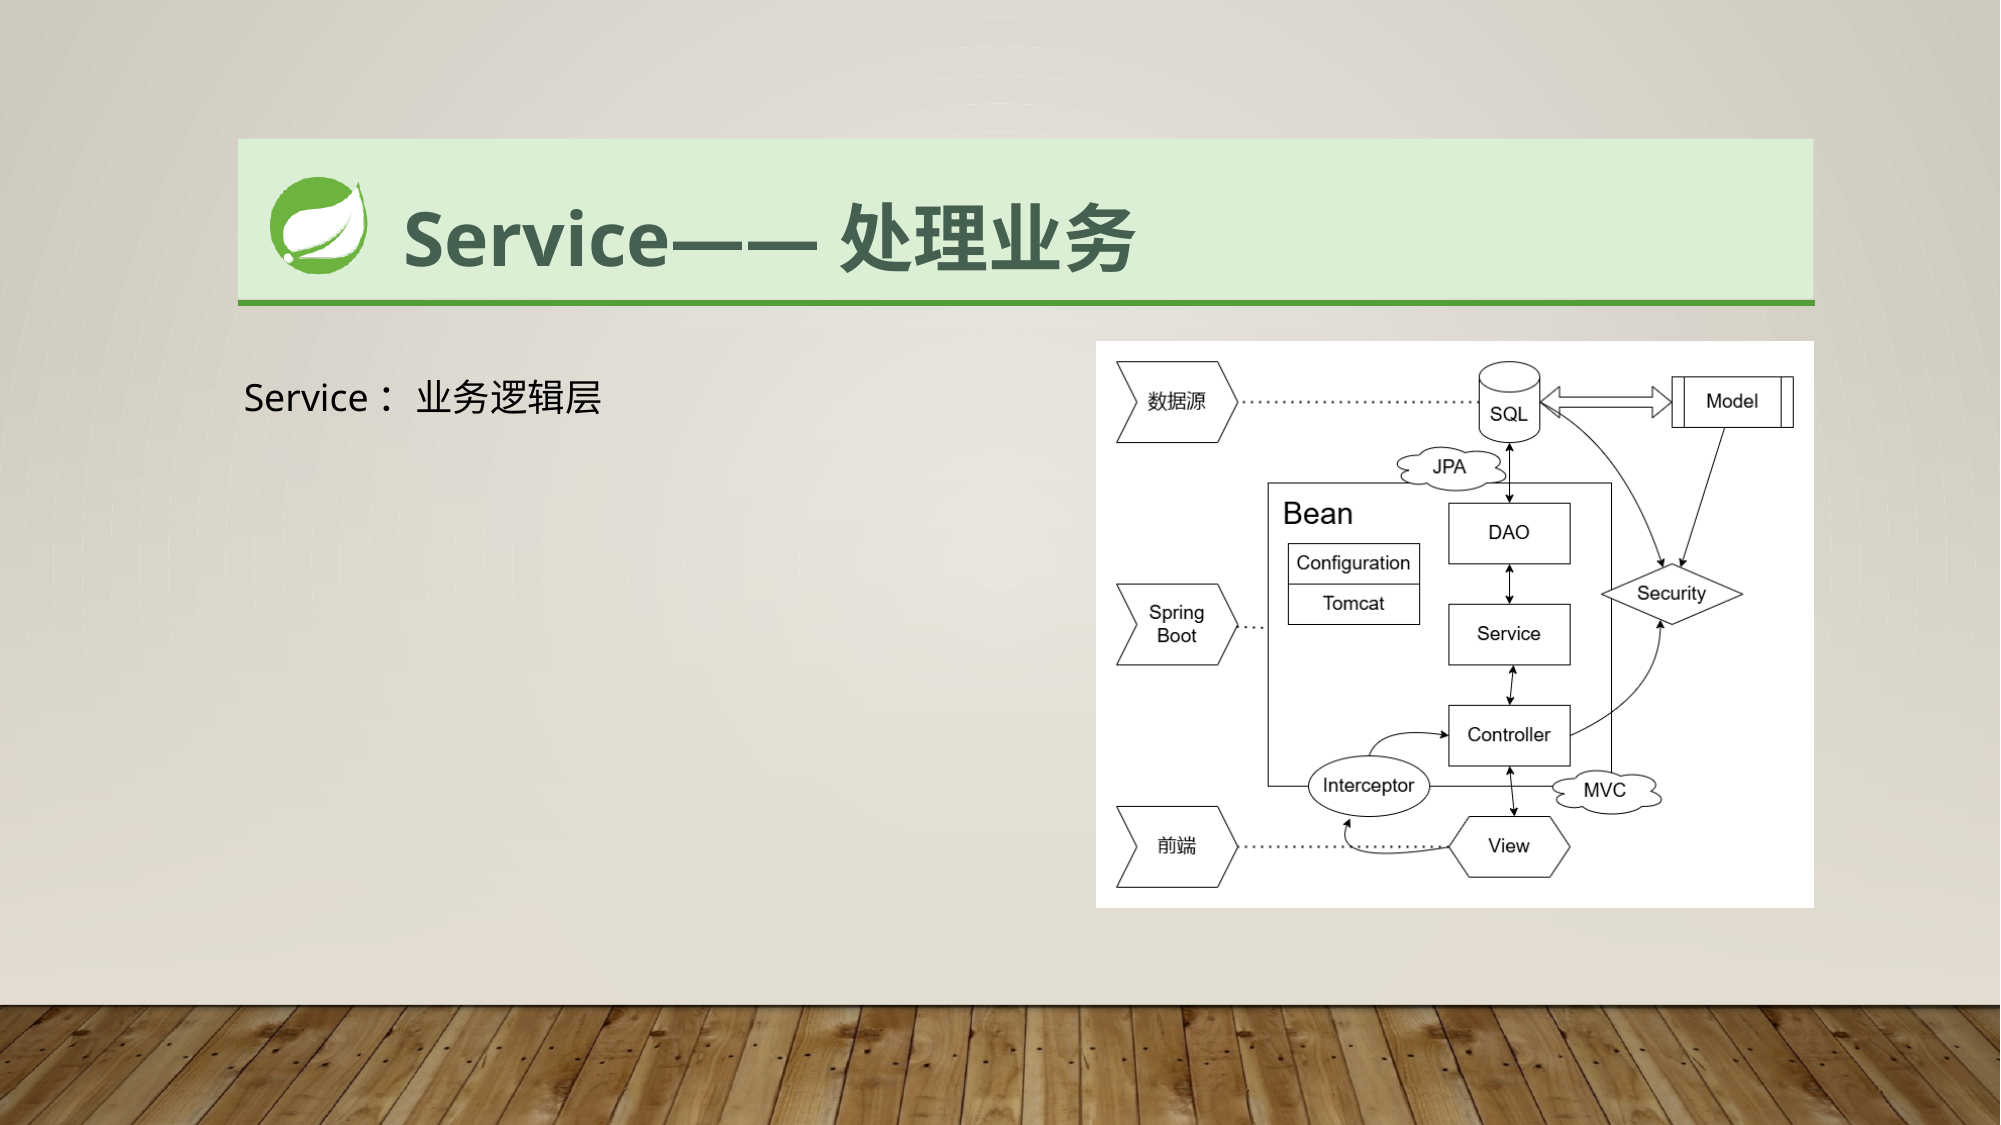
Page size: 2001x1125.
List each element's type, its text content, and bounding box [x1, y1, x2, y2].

text_box Service：业务逻辑层 [228, 366, 1000, 427]
picture [0, 1005, 2000, 1125]
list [1095, 341, 1814, 909]
picture [268, 175, 372, 277]
title Service——处理业务 [238, 138, 1814, 299]
